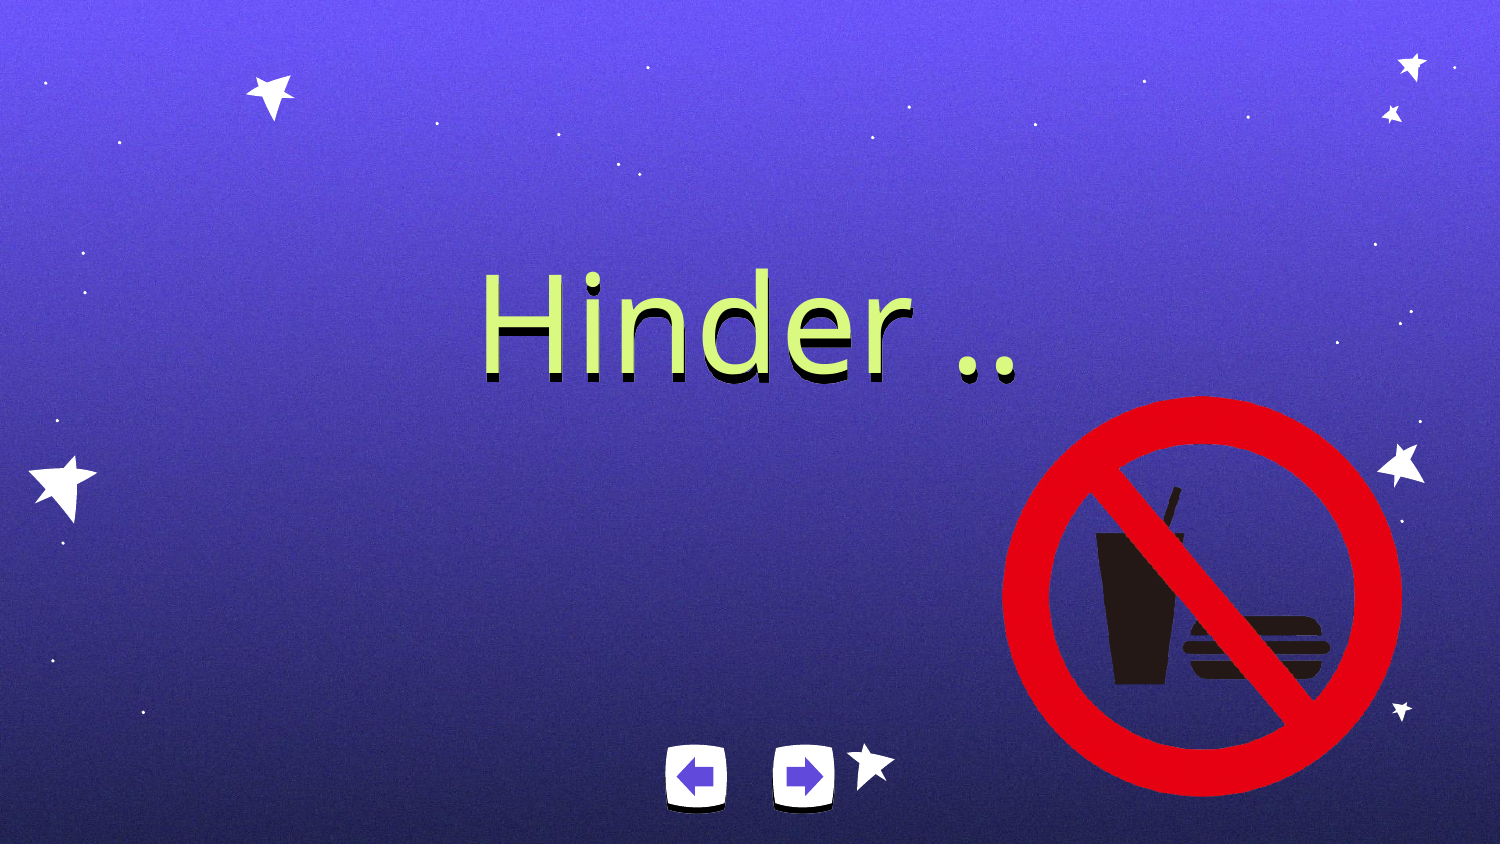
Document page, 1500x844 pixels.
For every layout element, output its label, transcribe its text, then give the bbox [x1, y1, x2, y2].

picture [0, 0, 1500, 844]
title Hinder .. [106, 157, 1355, 481]
text_box [786, 756, 824, 797]
text_box [772, 744, 835, 808]
text_box [676, 756, 714, 797]
text_box [665, 744, 727, 808]
